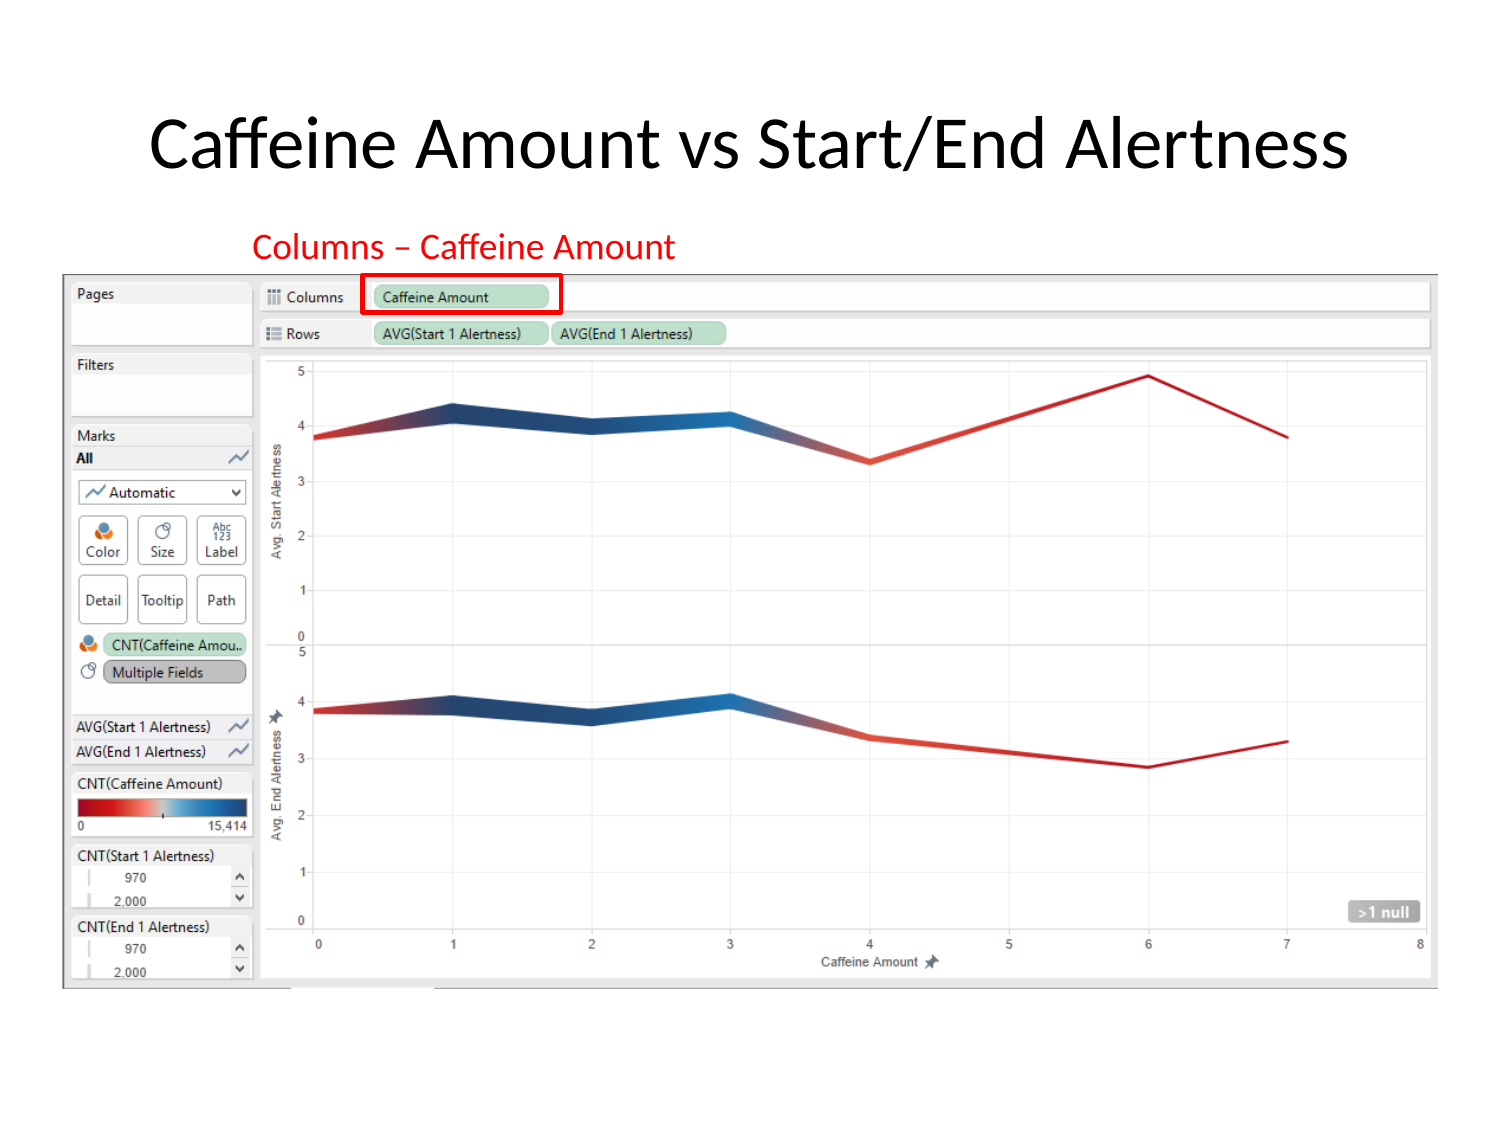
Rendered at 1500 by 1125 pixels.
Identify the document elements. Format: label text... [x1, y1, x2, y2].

picture [62, 274, 1438, 989]
title Caffeine Amount vs Start/End Alertness [75, 45, 1425, 233]
text_box Columns – Caffeine Amount [237, 214, 738, 273]
